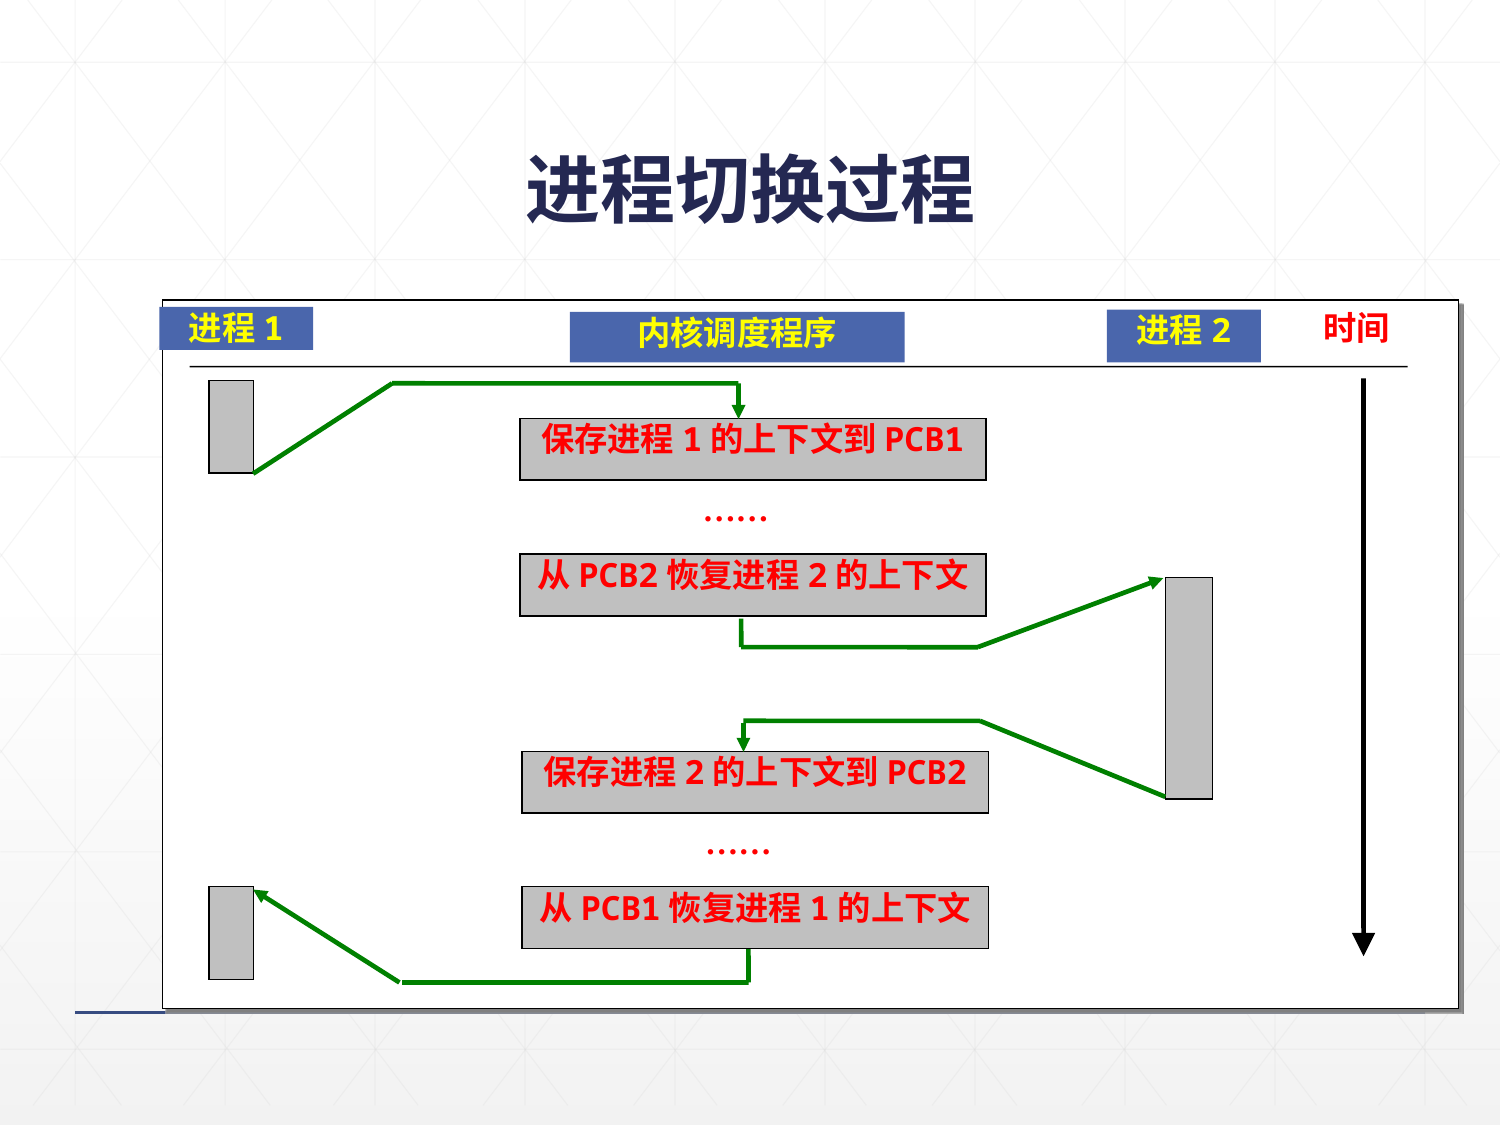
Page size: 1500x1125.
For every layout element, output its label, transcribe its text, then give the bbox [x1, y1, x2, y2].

text_box 进程1 [159, 306, 314, 350]
text_box 进程2 [1106, 309, 1261, 363]
text_box 保存进程2的上下文到PCB2 [522, 751, 989, 813]
text_box [162, 299, 1459, 1009]
text_box 内核调度程序 [569, 311, 905, 363]
text_box 从PCB2恢复进程2的上下文 [519, 553, 986, 616]
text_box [253, 889, 749, 983]
text_box 保存进程1的上下文到PCB1 [519, 418, 986, 481]
text_box [208, 886, 254, 980]
title 进程切换过程 [112, 99, 1388, 288]
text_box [743, 720, 1166, 797]
text_box [208, 380, 254, 474]
text_box [1165, 577, 1213, 799]
text_box 从PCB1恢复进程1的上下文 [522, 886, 989, 949]
text_box …… [637, 487, 834, 550]
text_box 时间 [1280, 307, 1434, 363]
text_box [253, 383, 739, 474]
text_box …… [640, 820, 837, 883]
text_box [741, 578, 1164, 648]
text_box [1353, 378, 1374, 957]
